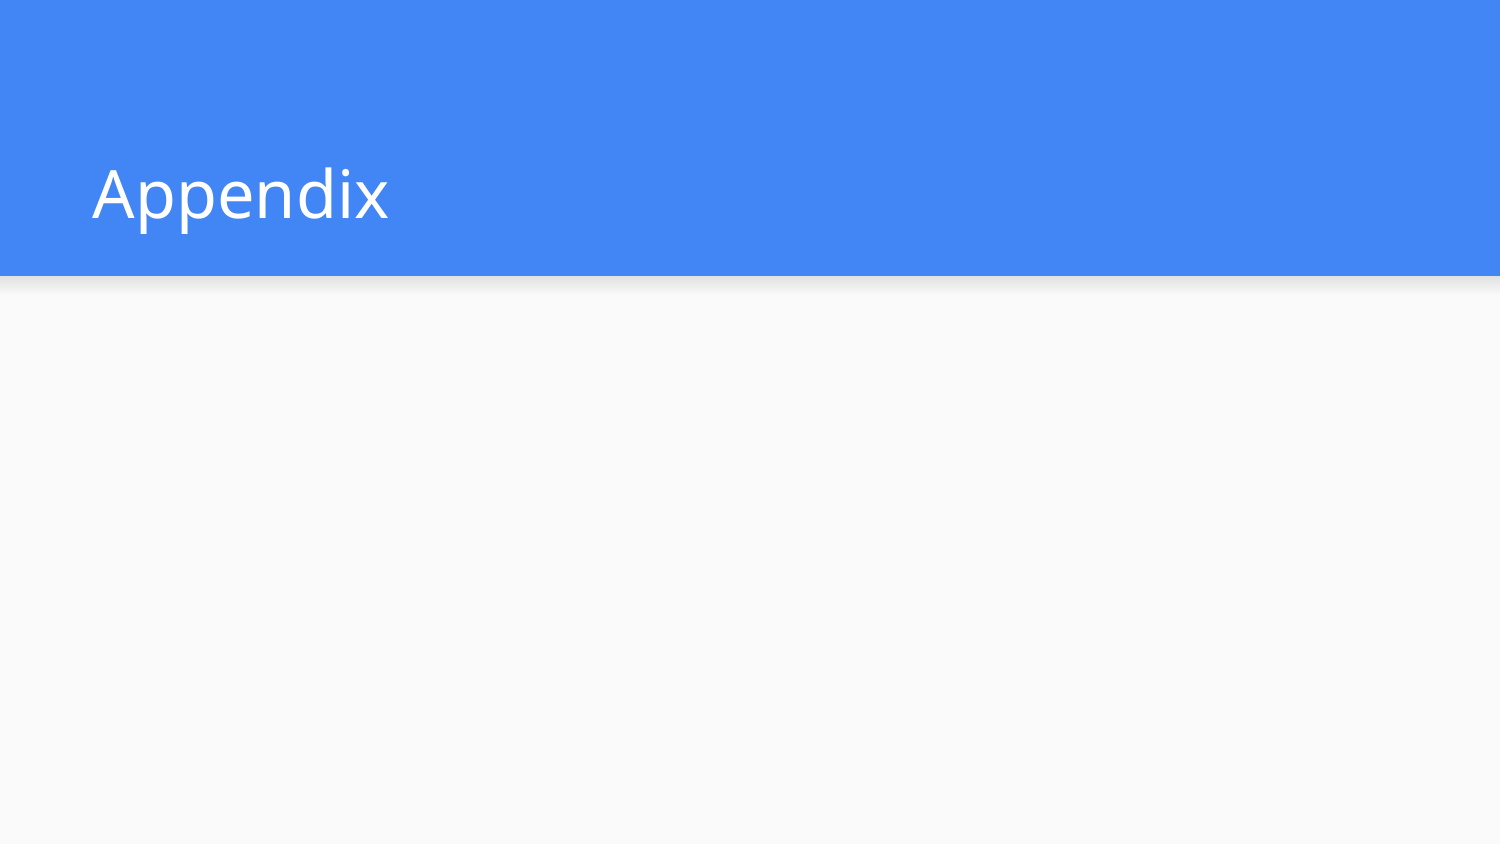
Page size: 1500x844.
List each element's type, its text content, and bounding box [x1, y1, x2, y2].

title Appendix [77, 121, 1427, 248]
